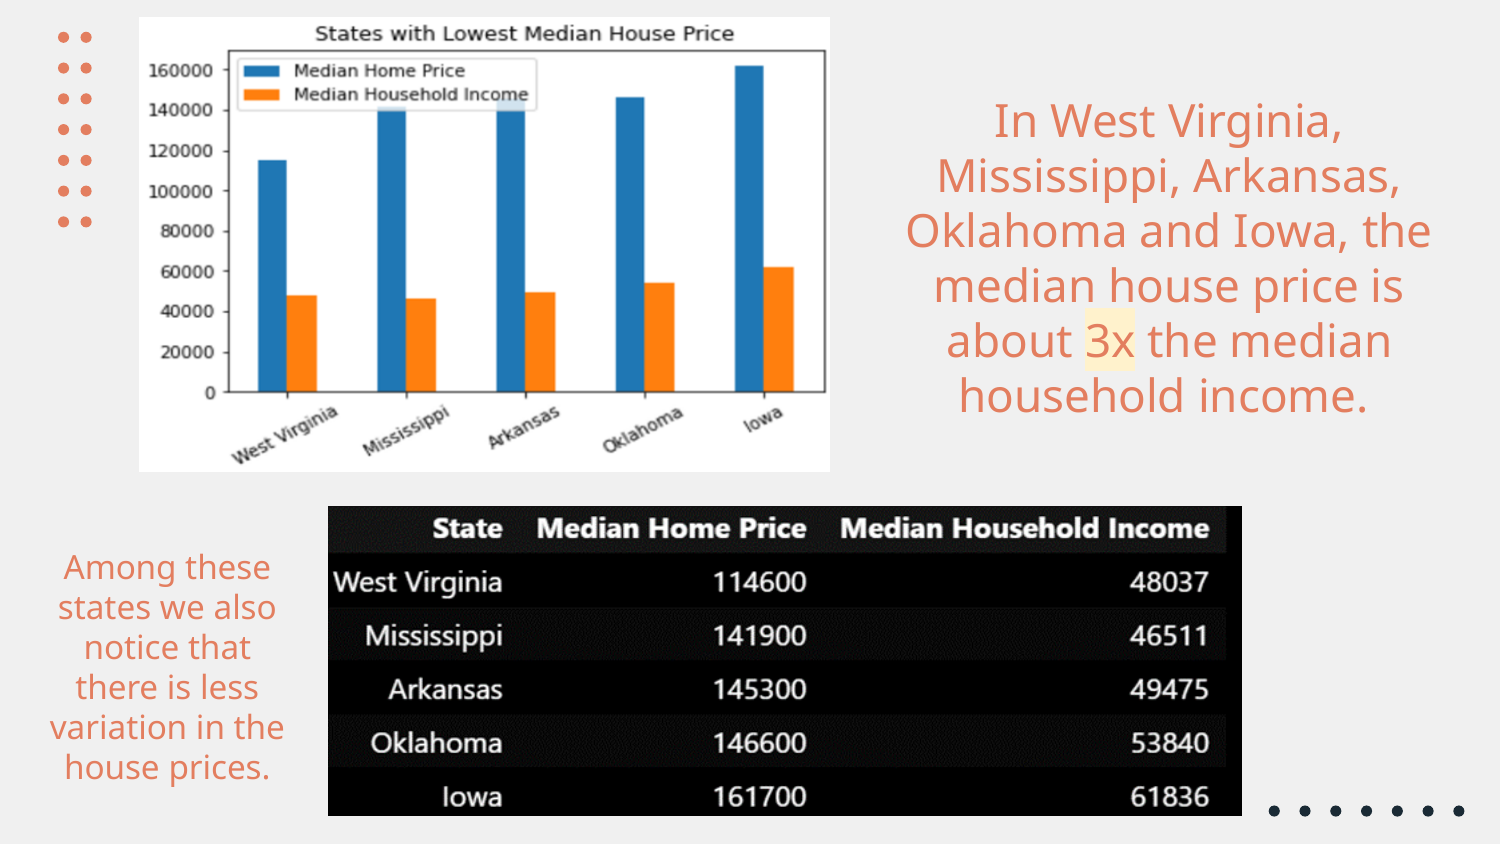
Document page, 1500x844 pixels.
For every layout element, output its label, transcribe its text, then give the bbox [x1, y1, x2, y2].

picture [328, 506, 1242, 816]
text_box Among these states we also notice that there is less variation in the house prices. [33, 531, 302, 801]
picture [139, 17, 830, 473]
text_box In West Virginia, Mississippi, Arkansas, Oklahoma and Iowa, the median house price is about 3x the median household income. [889, 55, 1450, 458]
